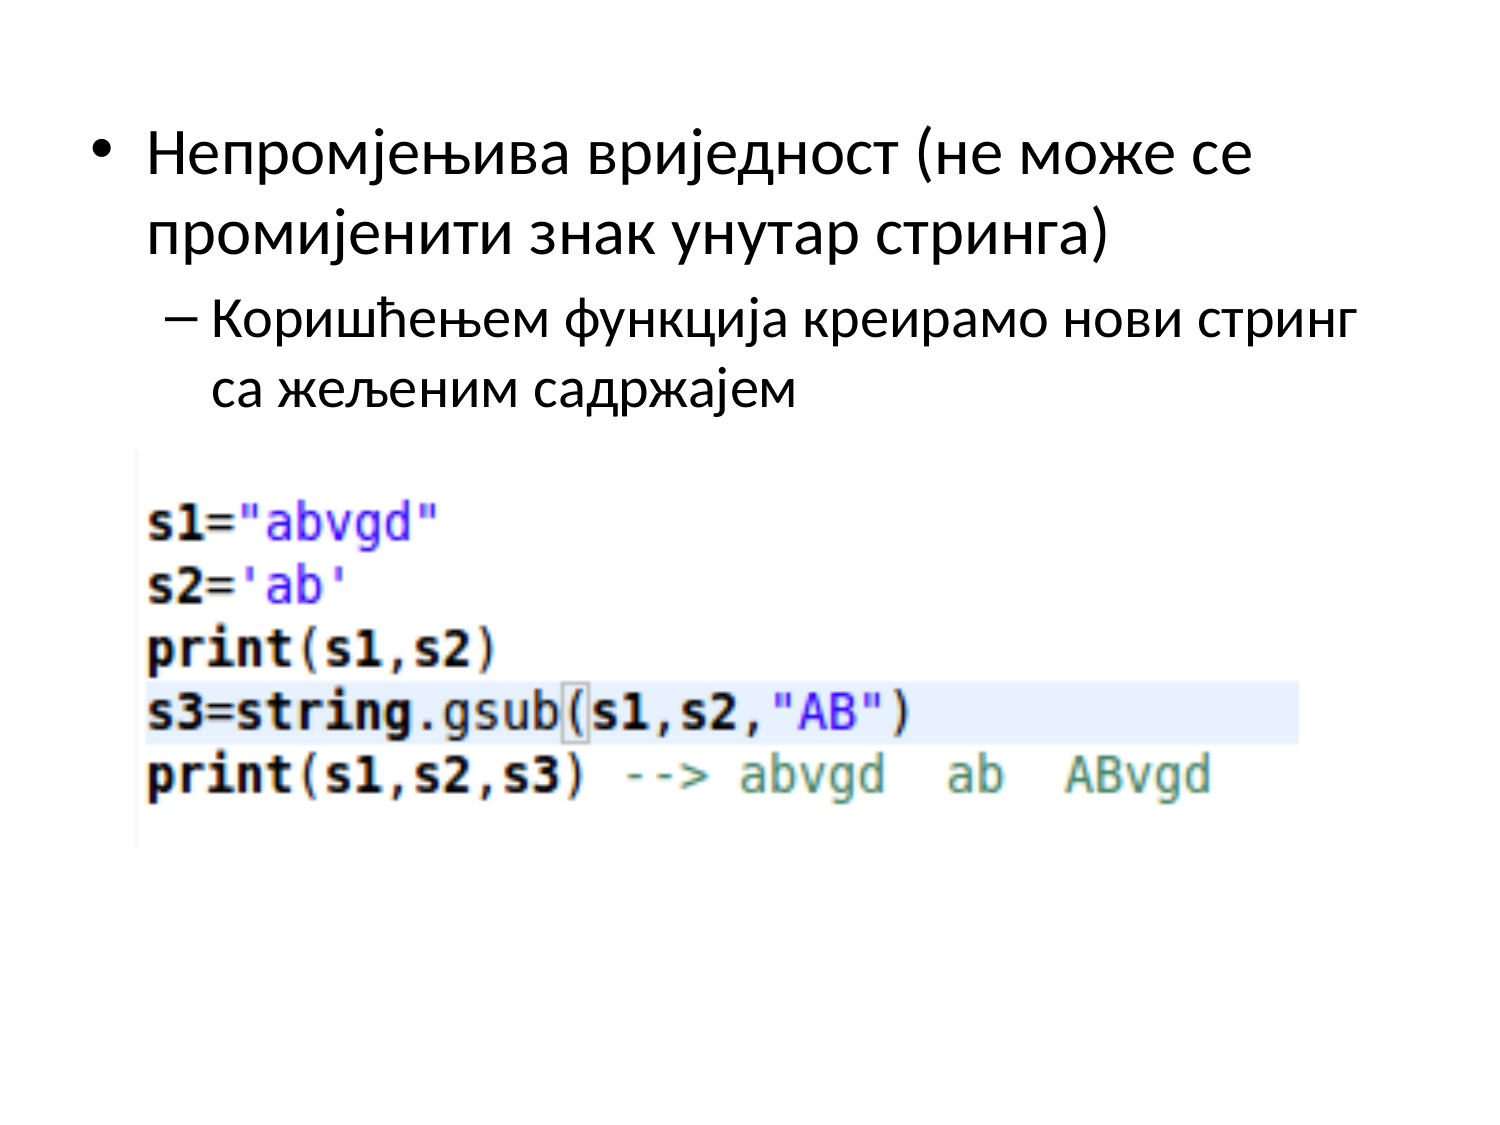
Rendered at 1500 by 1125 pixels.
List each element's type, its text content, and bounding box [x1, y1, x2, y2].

list Непромјењива вриједност (не може се промијенити знак унутар стринга) Коришћењем функција креирамо нови стринг са жељеним садржајем [75, 99, 1425, 843]
picture [124, 449, 1299, 847]
